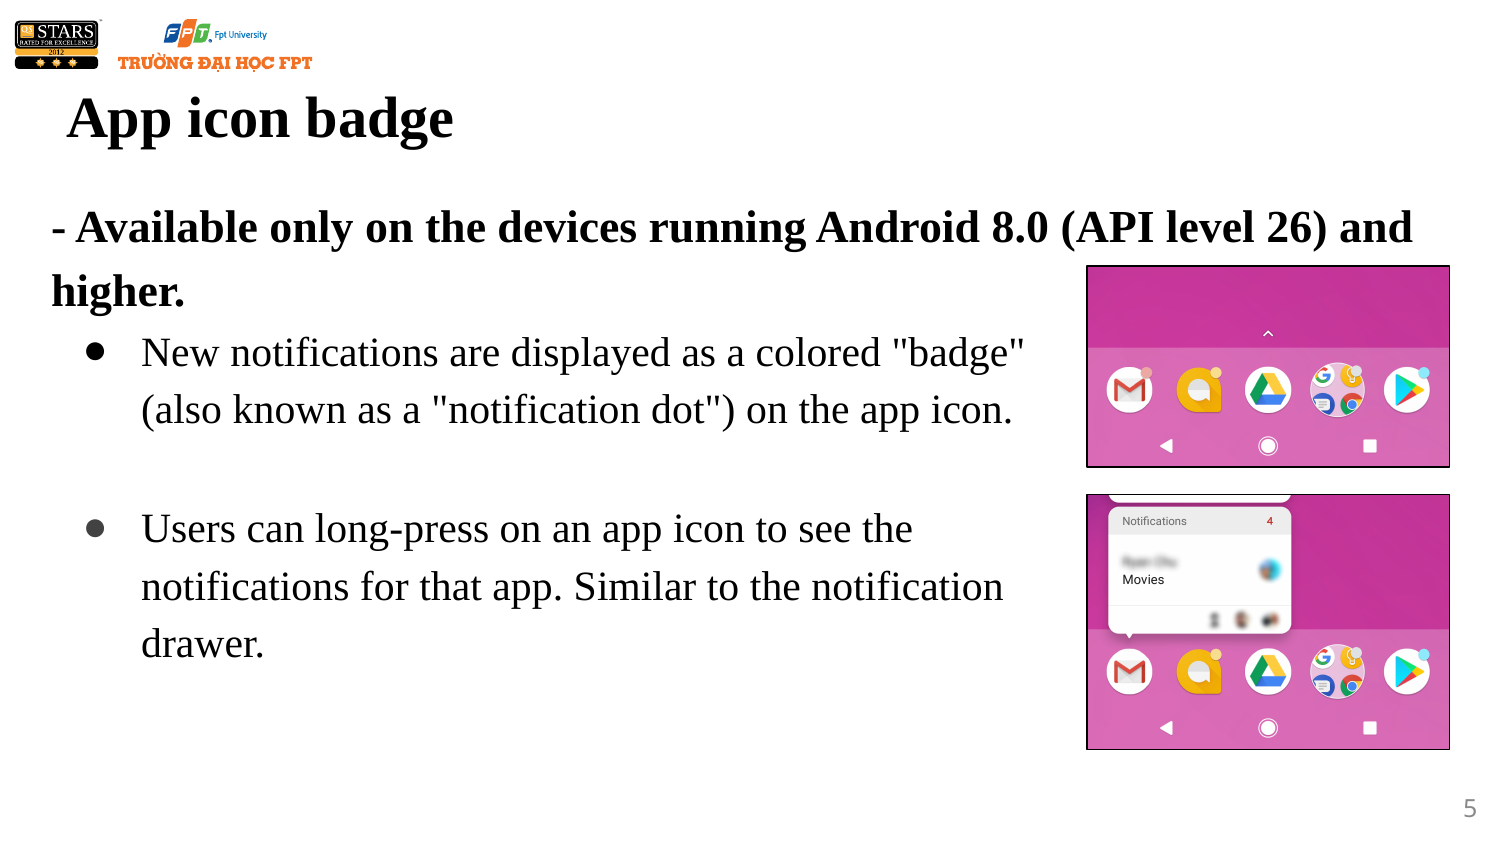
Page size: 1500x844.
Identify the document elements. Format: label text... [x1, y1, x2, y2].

slide_number 5 [1402, 777, 1493, 842]
list New notifications are displayed as a colored "badge" (also known as a "notification dot") on the app icon. Users can long-press on an app icon to see the notifications for that app. Similar to the notification drawer. [51, 301, 1047, 766]
picture [1087, 494, 1450, 749]
title App icon badge [51, 63, 1449, 158]
subtitle - Available only on the devices running Android 8.0 (API level 26) and higher. [36, 173, 1449, 255]
picture [1087, 266, 1450, 467]
